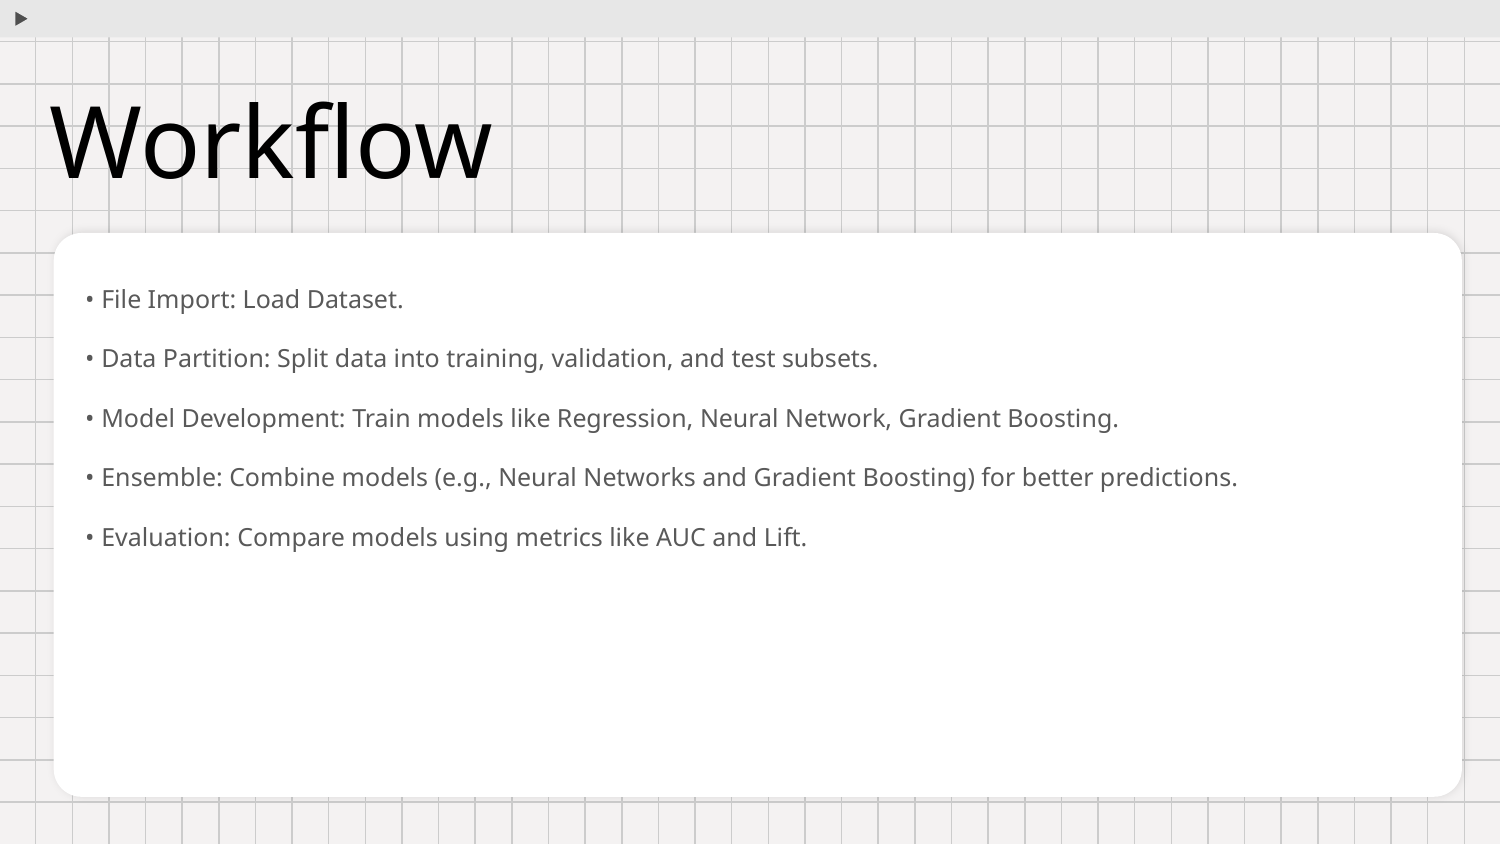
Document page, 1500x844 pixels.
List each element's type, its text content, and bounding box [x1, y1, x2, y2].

title Workflow [34, 76, 858, 248]
text_box • File Import: Load Dataset. • Data Partition: Split data into training, validation, and test subsets. • Model Development: Train models like Regression, Neural Network, Gradient Boosting. • Ensemble: Combine models (e.g., Neural Networks and Gradient Boosting) for better predictions. • Evaluation: Compare models using metrics like AUC and Lift. [70, 264, 1430, 567]
text_box [53, 232, 1462, 797]
